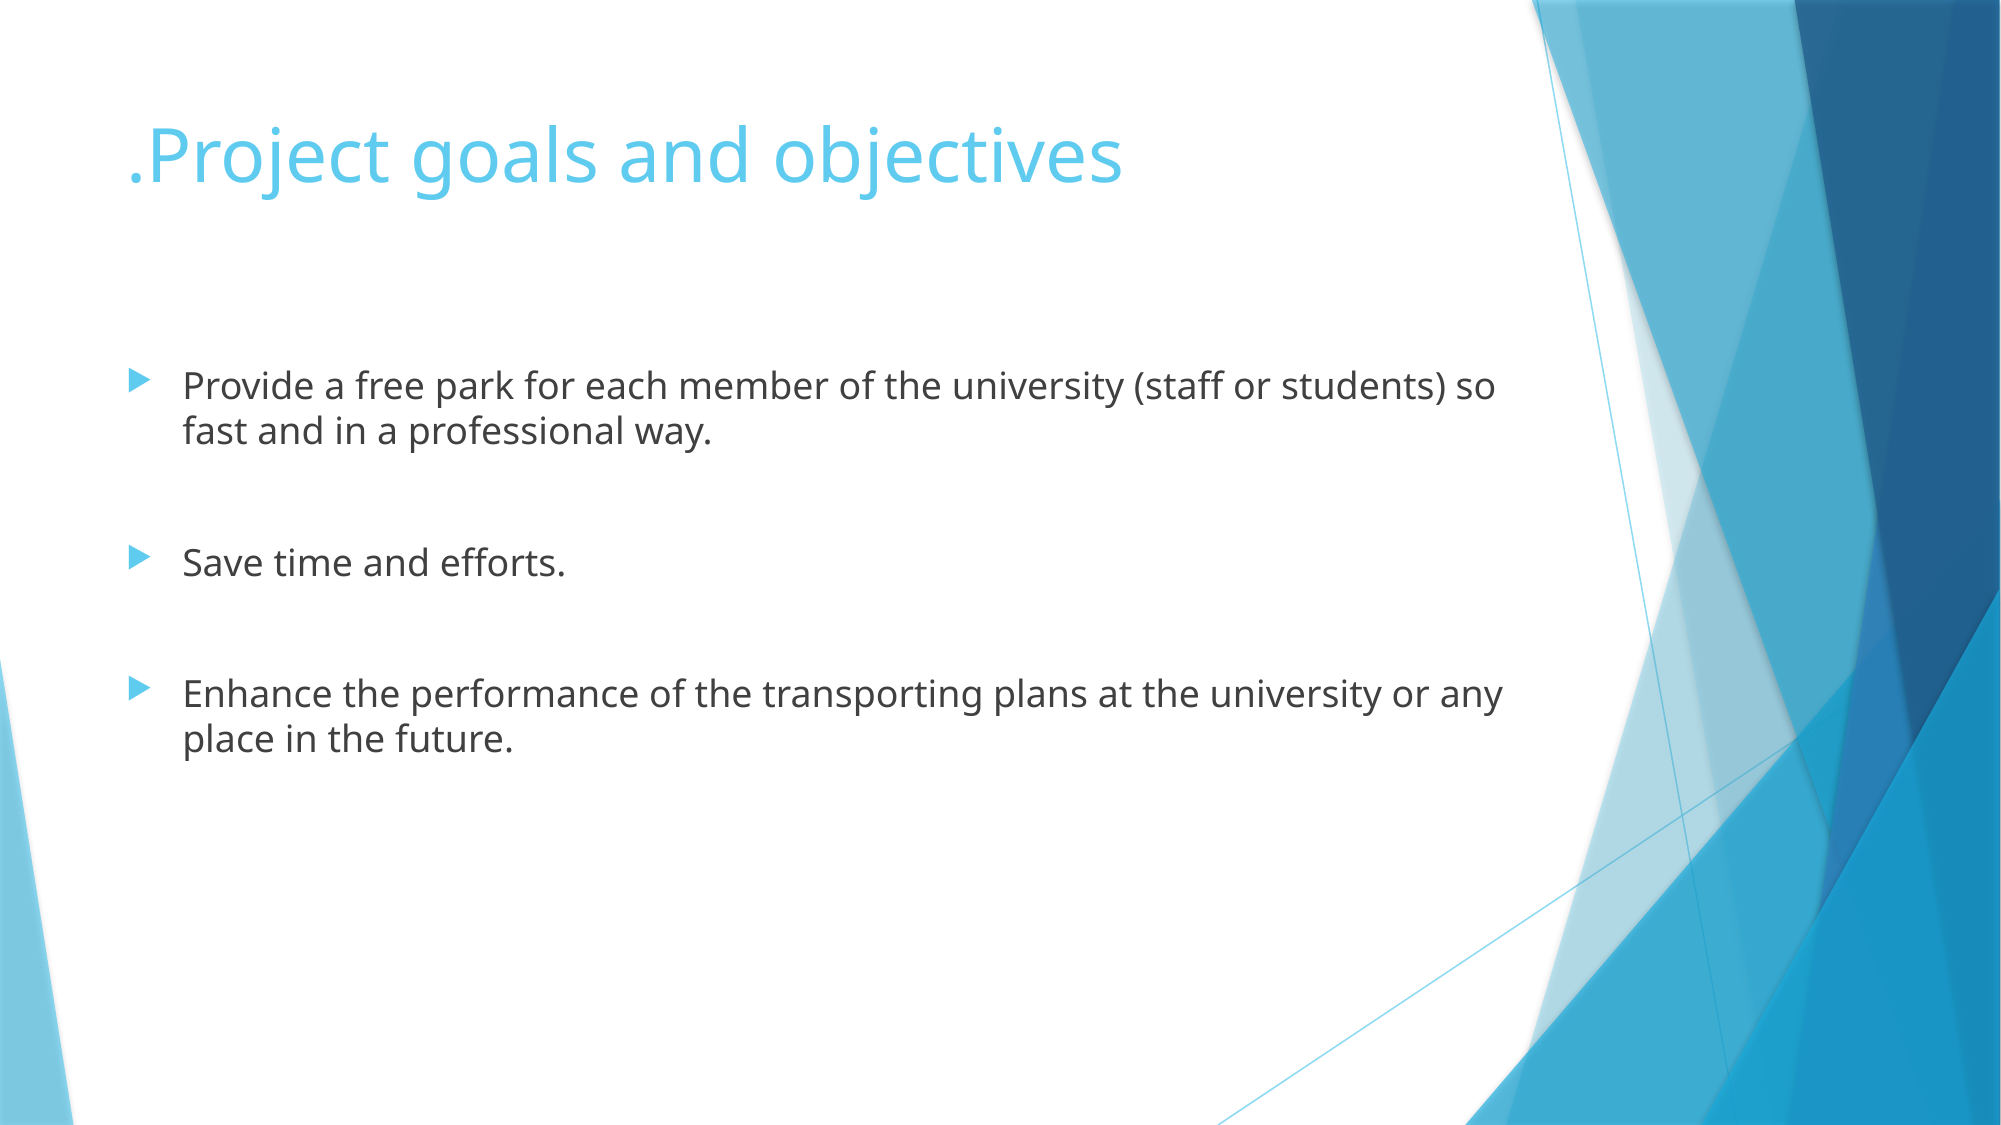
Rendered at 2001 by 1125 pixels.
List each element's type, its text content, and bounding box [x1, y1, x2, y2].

list Provide a free park for each member of the university (staff or students) so fast and in a professional way. Save time and efforts. Enhance the performance of the transporting plans at the university or any place in the future. [111, 354, 1522, 992]
title Project goals and objectives. [111, 99, 1522, 317]
